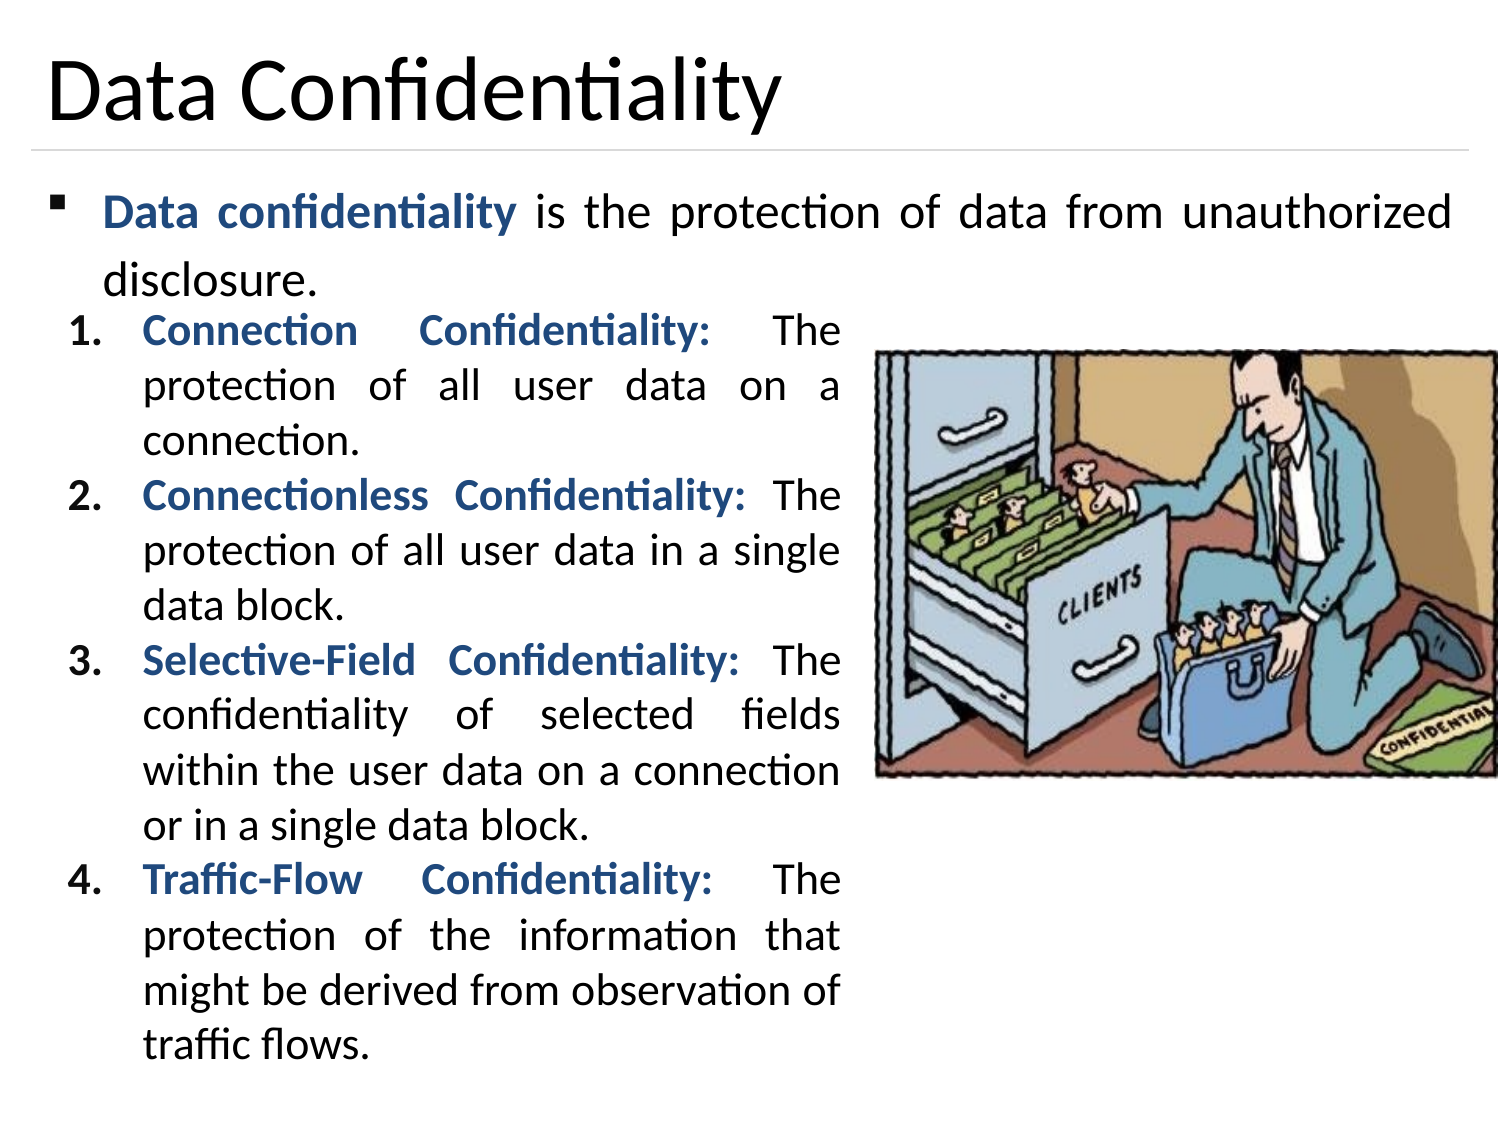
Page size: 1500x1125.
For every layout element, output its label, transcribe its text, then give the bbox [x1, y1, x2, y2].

title Data Confidentiality [31, 17, 1469, 150]
list Data confidentiality is the protection of data from unauthorized disclosure. [31, 162, 1469, 327]
text_box Connection Confidentiality: The protection of all user data on a connection. Connectionless Confidentiality: The protection of all user data in a single data block. Selective-Field Confidentiality: The confidentiality of selected fields within the user data on a connection or in a single data block. Traffic-Flow Confidentiality: The protection of the information that might be derived from observation of traffic flows. [53, 292, 857, 1077]
picture [873, 349, 1498, 782]
